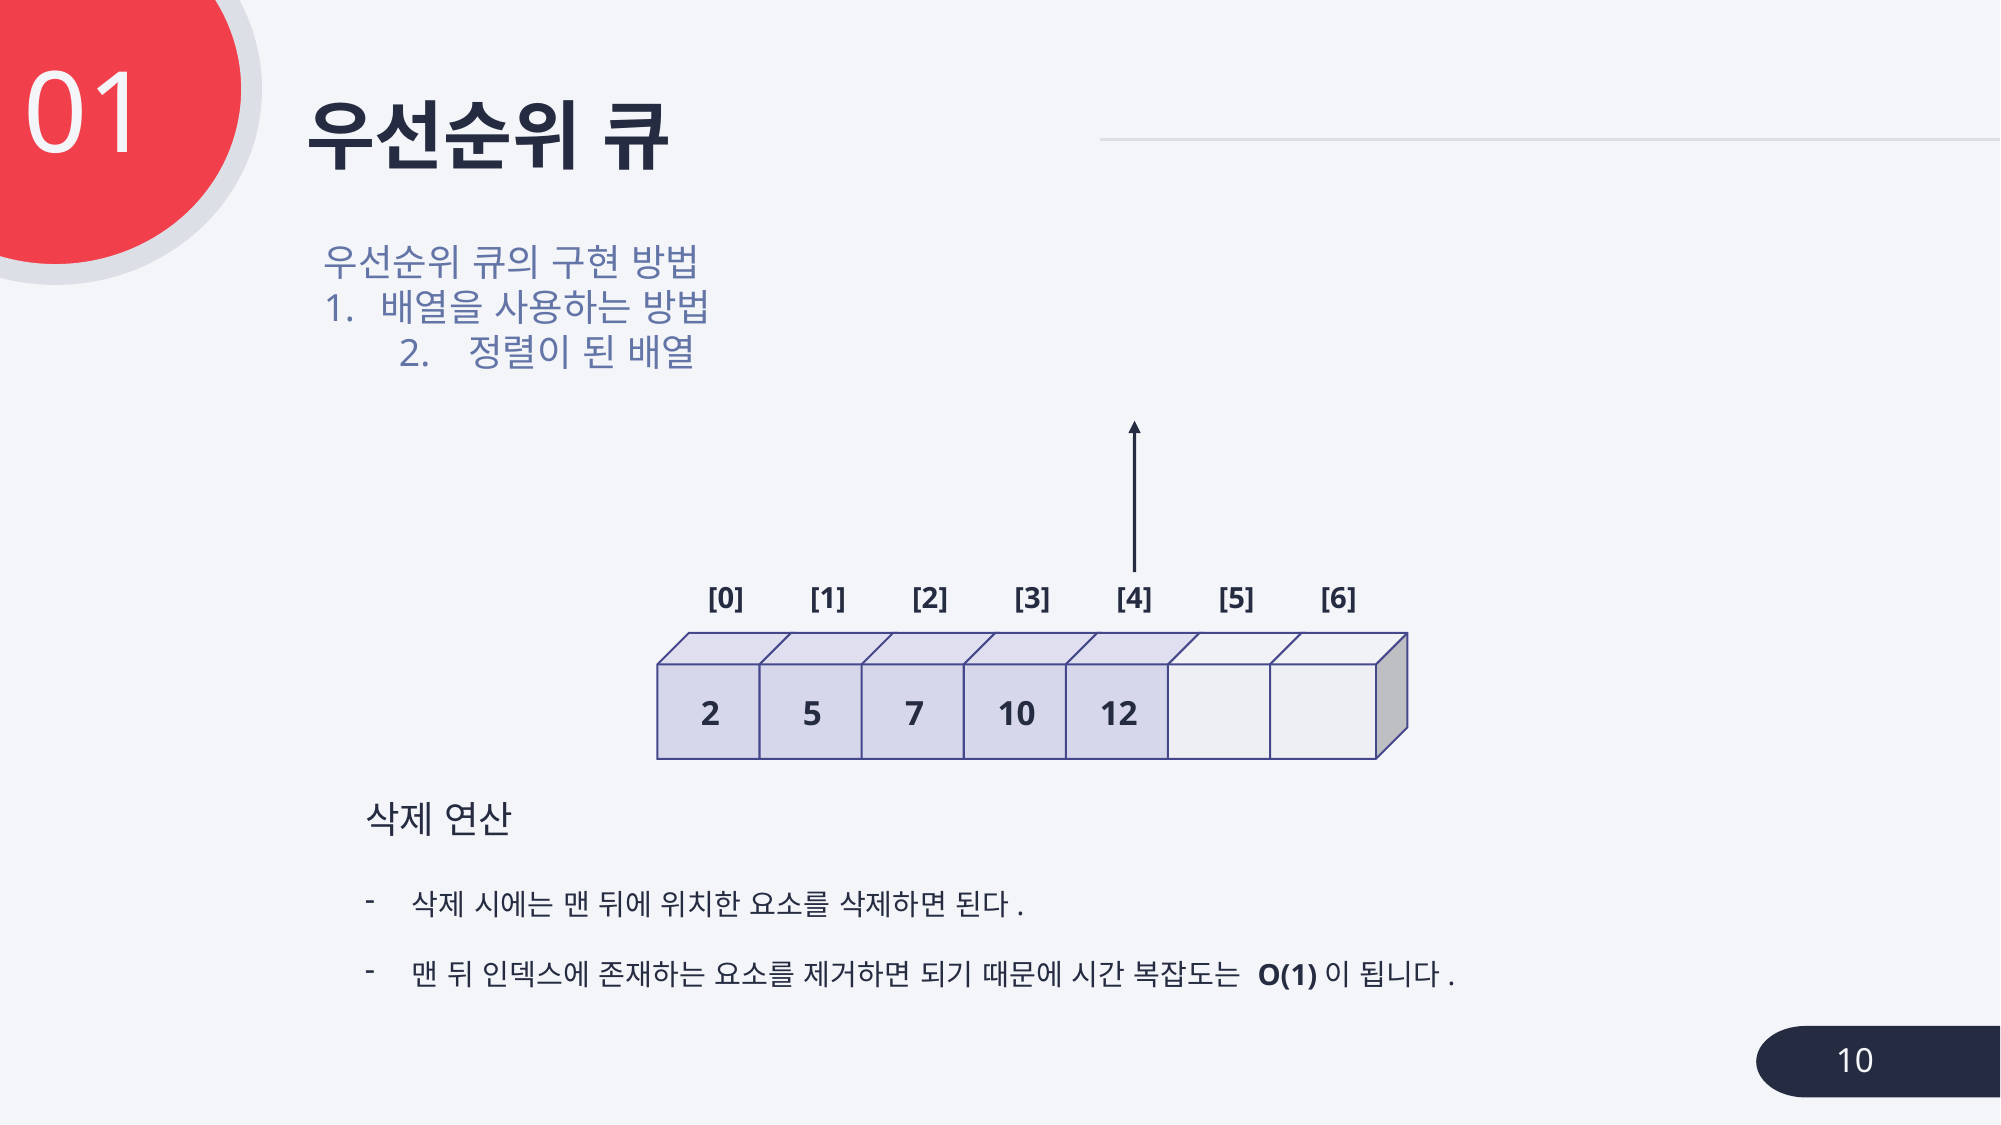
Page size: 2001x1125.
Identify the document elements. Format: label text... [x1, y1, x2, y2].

list 01 [0, 47, 167, 186]
text_box 삭제 연산 삭제 시에는 맨 뒤에 위치한 요소를 삭제하면 된다. 맨 뒤 인덱스에 존재하는 요소를 제거하면 되기 때문에 시간 복잡도는 O(1)이 됩니다. [350, 789, 1532, 999]
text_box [657, 571, 1408, 759]
text_box 우선순위 큐의 구현 방법 배열을 사용하는 방법 2. 정렬이 된 배열 [309, 231, 727, 382]
title 우선순위 큐 [290, 89, 1100, 191]
slide_number 10 [1820, 1031, 1984, 1092]
